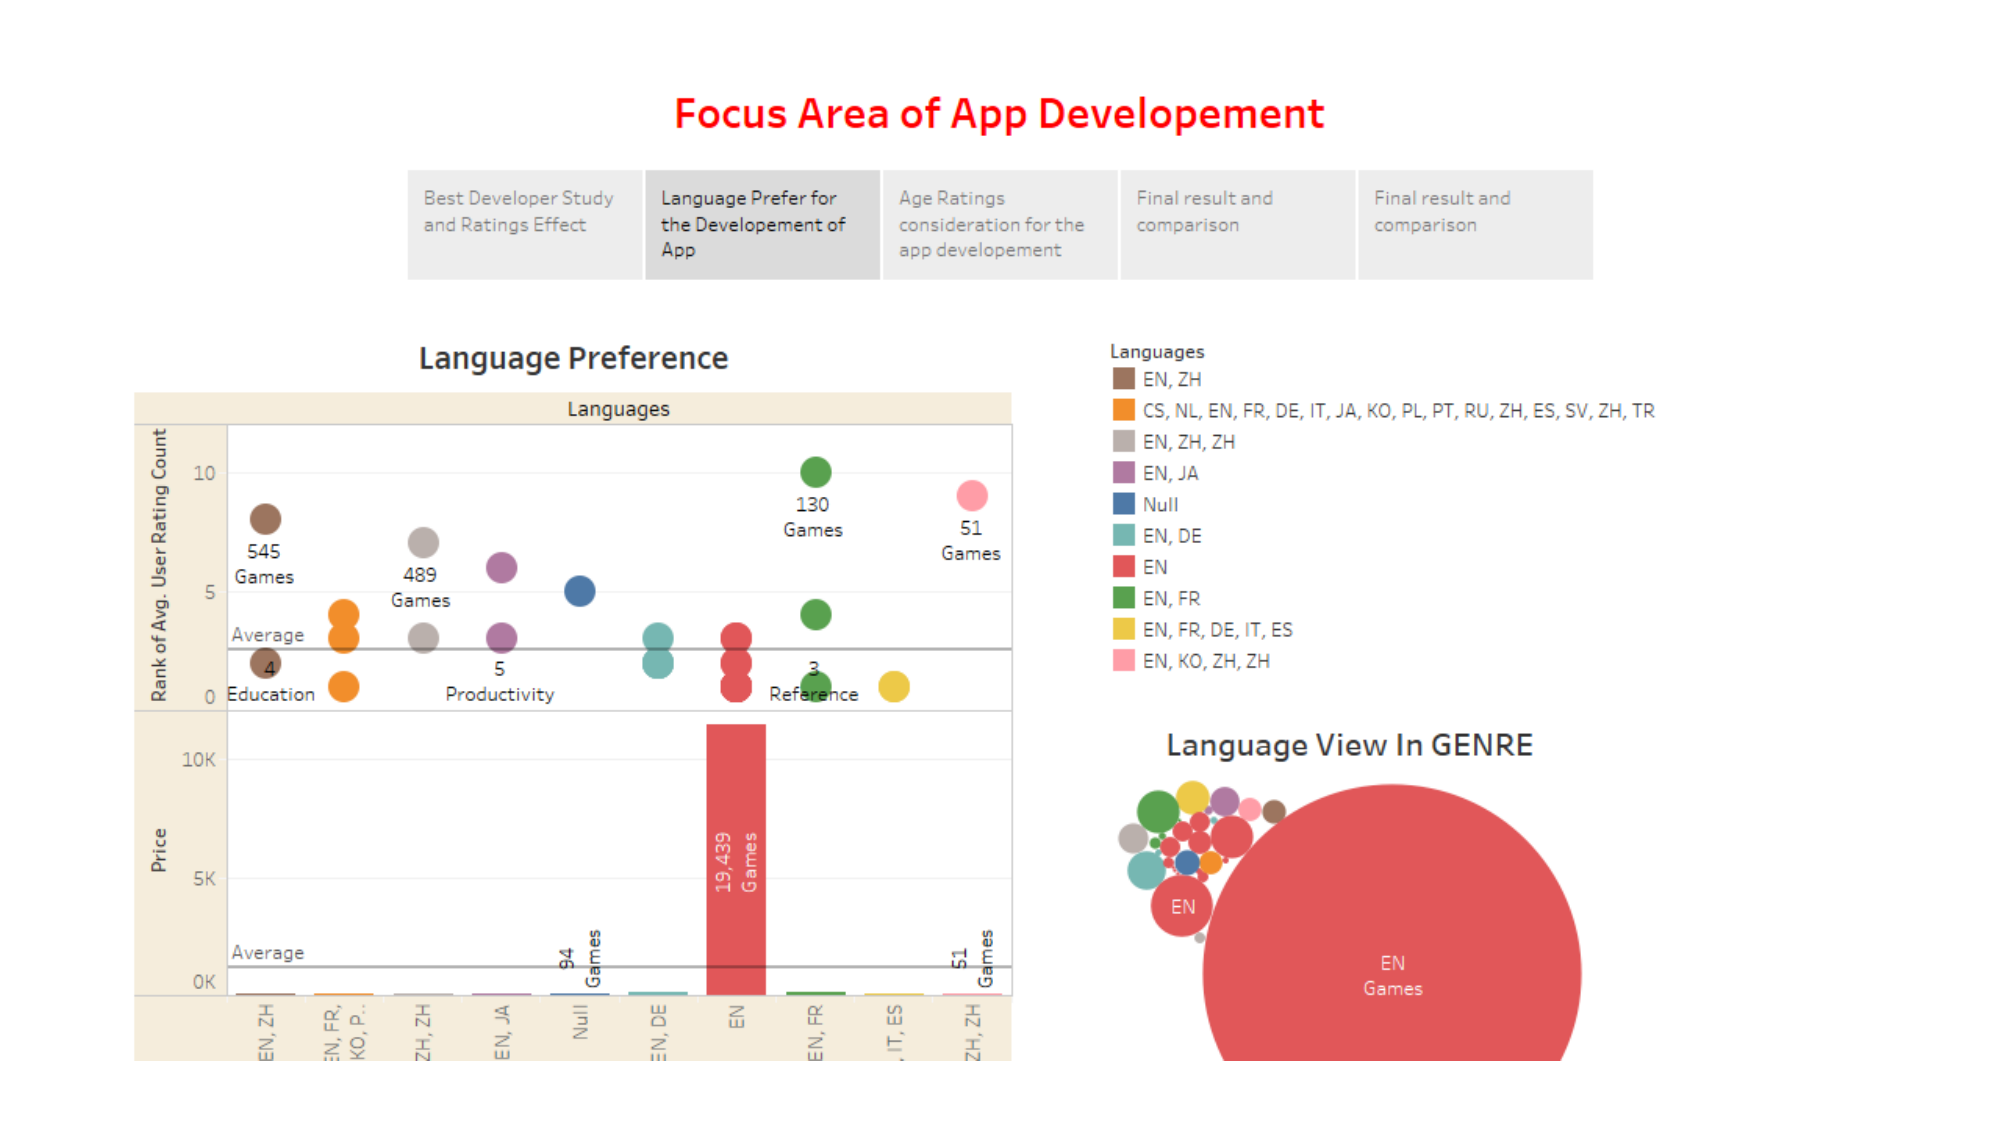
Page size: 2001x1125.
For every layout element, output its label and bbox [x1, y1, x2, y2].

picture [97, 64, 1903, 1061]
